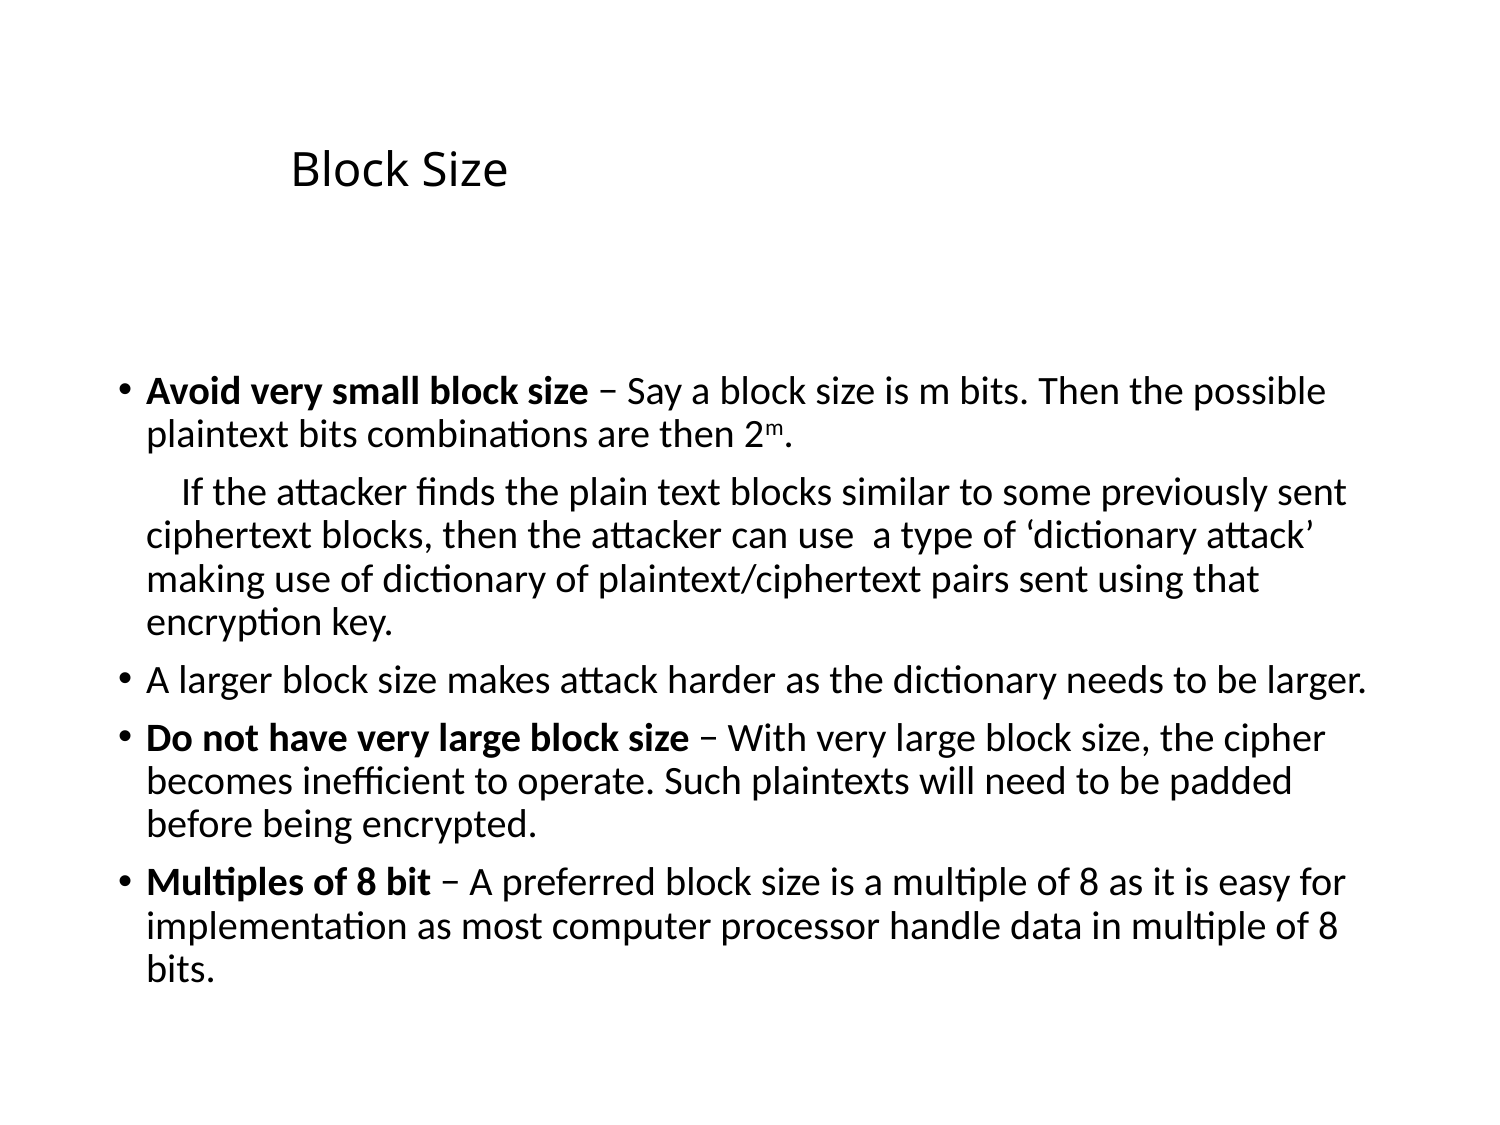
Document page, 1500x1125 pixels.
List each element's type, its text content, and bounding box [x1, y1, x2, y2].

title Block Size [275, 137, 1375, 263]
list Avoid very small block size − Say a block size is m bits. Then the possible plaintext bits combinations are then 2m. If the attacker finds the plain text blocks similar to some previously sent ciphertext blocks, then the attacker can use a type of ‘dictionary attack’ making use of dictionary of plaintext/ciphertext pairs sent using that encryption key. A larger block size makes attack harder as the dictionary needs to be larger. Do not have very large block size − With very large block size, the cipher becomes inefficient to operate. Such plaintexts will need to be padded before being encrypted. Multiples of 8 bit − A preferred block size is a multiple of 8 as it is easy for implementation as most computer processor handle data in multiple of 8 bits. [103, 299, 1397, 1014]
